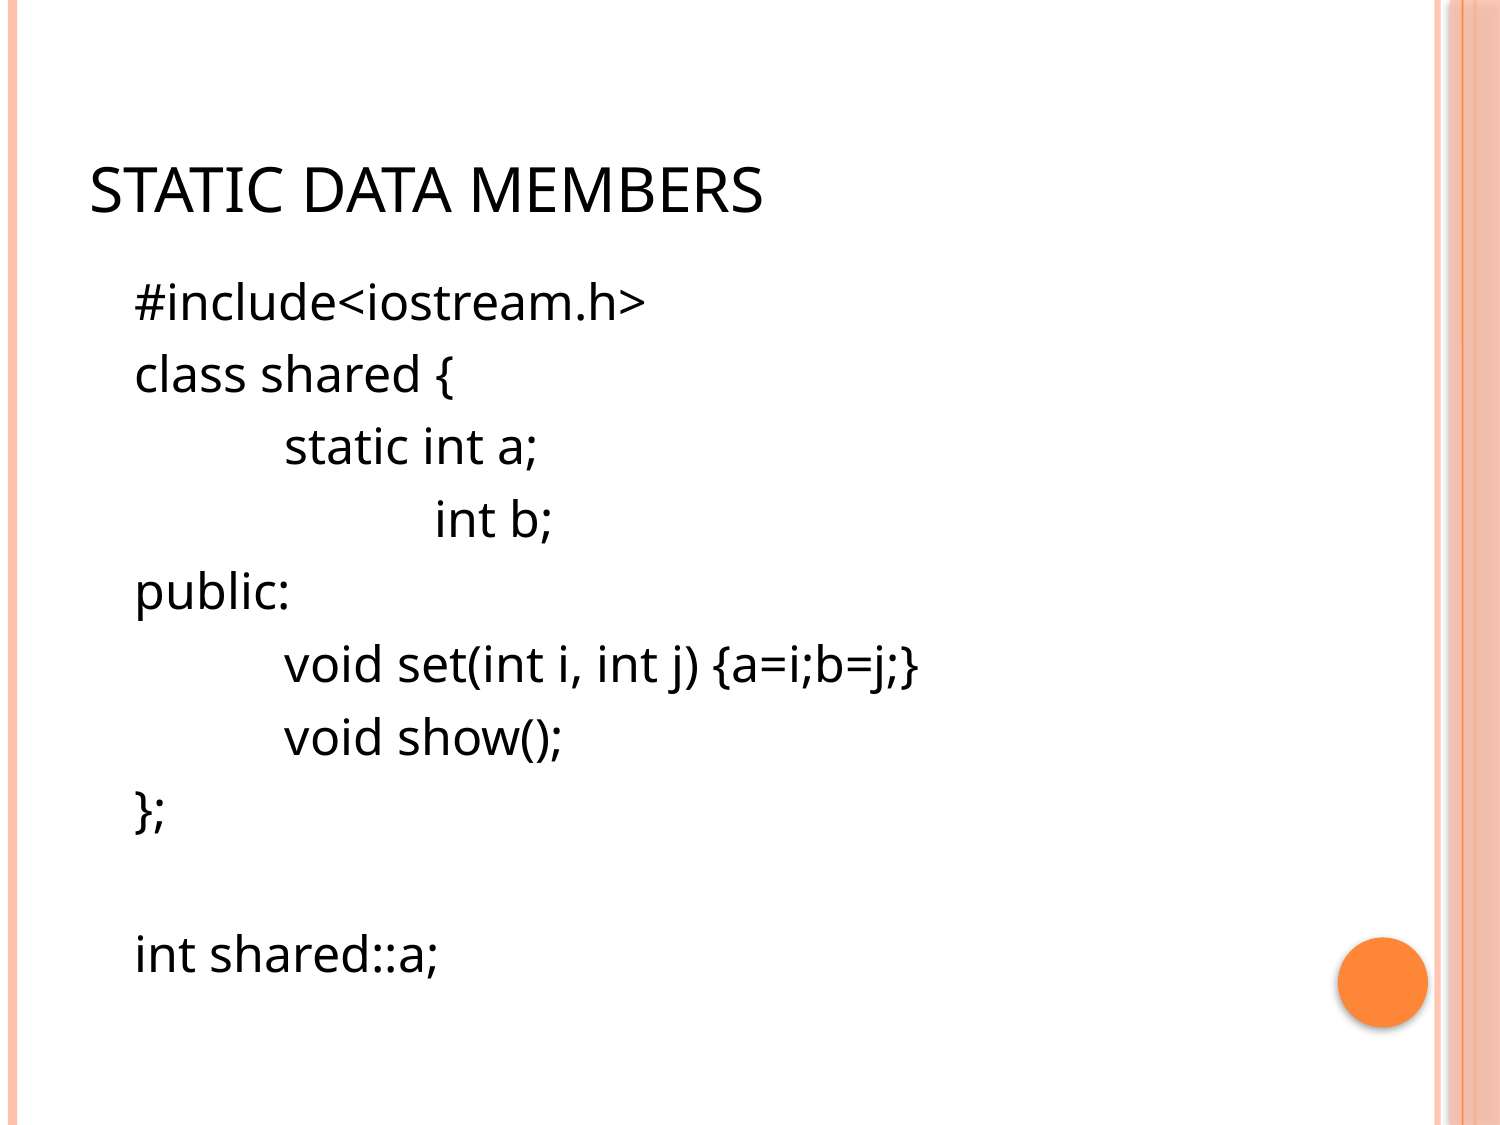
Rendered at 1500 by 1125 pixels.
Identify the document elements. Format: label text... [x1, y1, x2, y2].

title Static Data members [75, 45, 1300, 233]
list #include<iostream.h> class shared { static int a; int b; public: void set(int i, int j) {a=i;b=j;} void show(); }; int shared::a; [75, 262, 1300, 1062]
